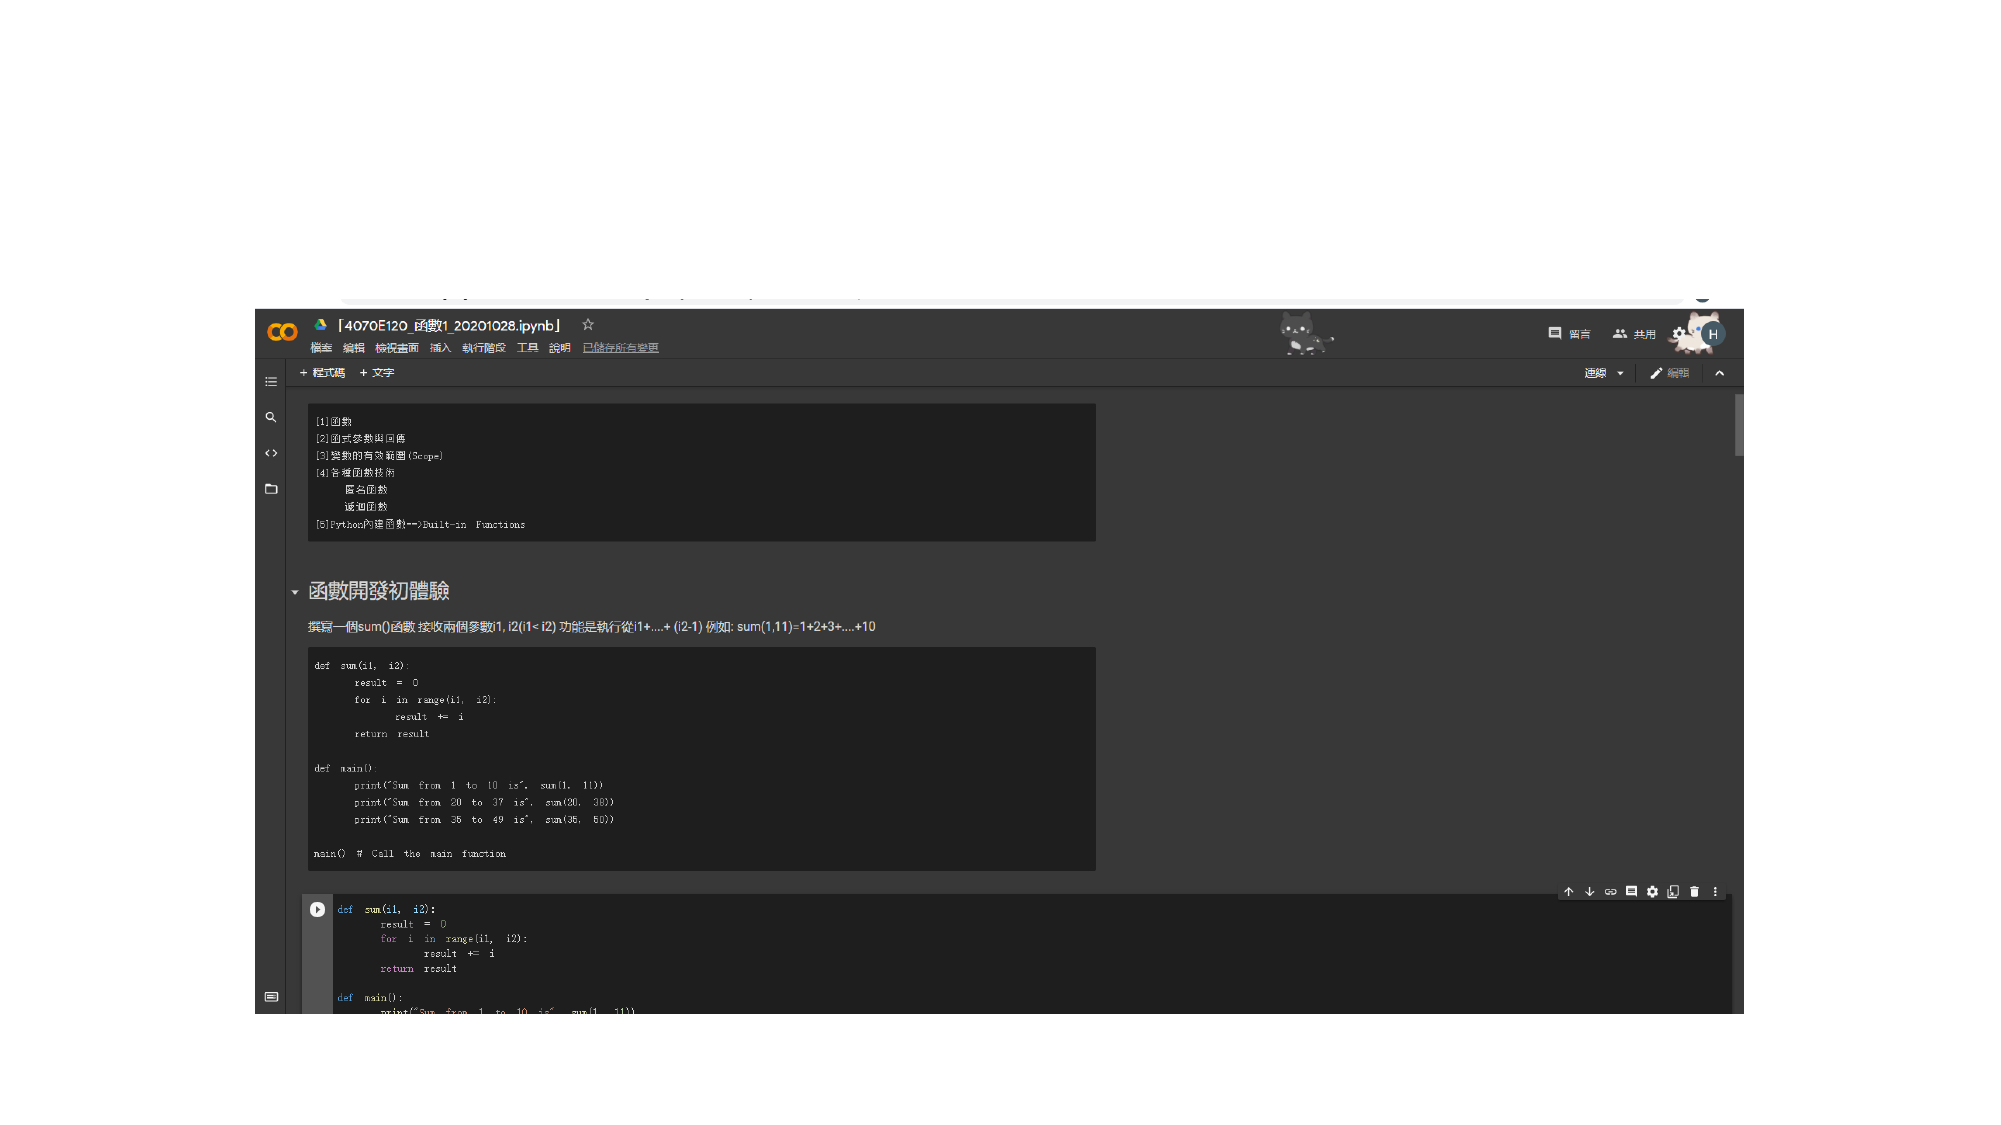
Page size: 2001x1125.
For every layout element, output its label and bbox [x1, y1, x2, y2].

list [255, 299, 1744, 1014]
